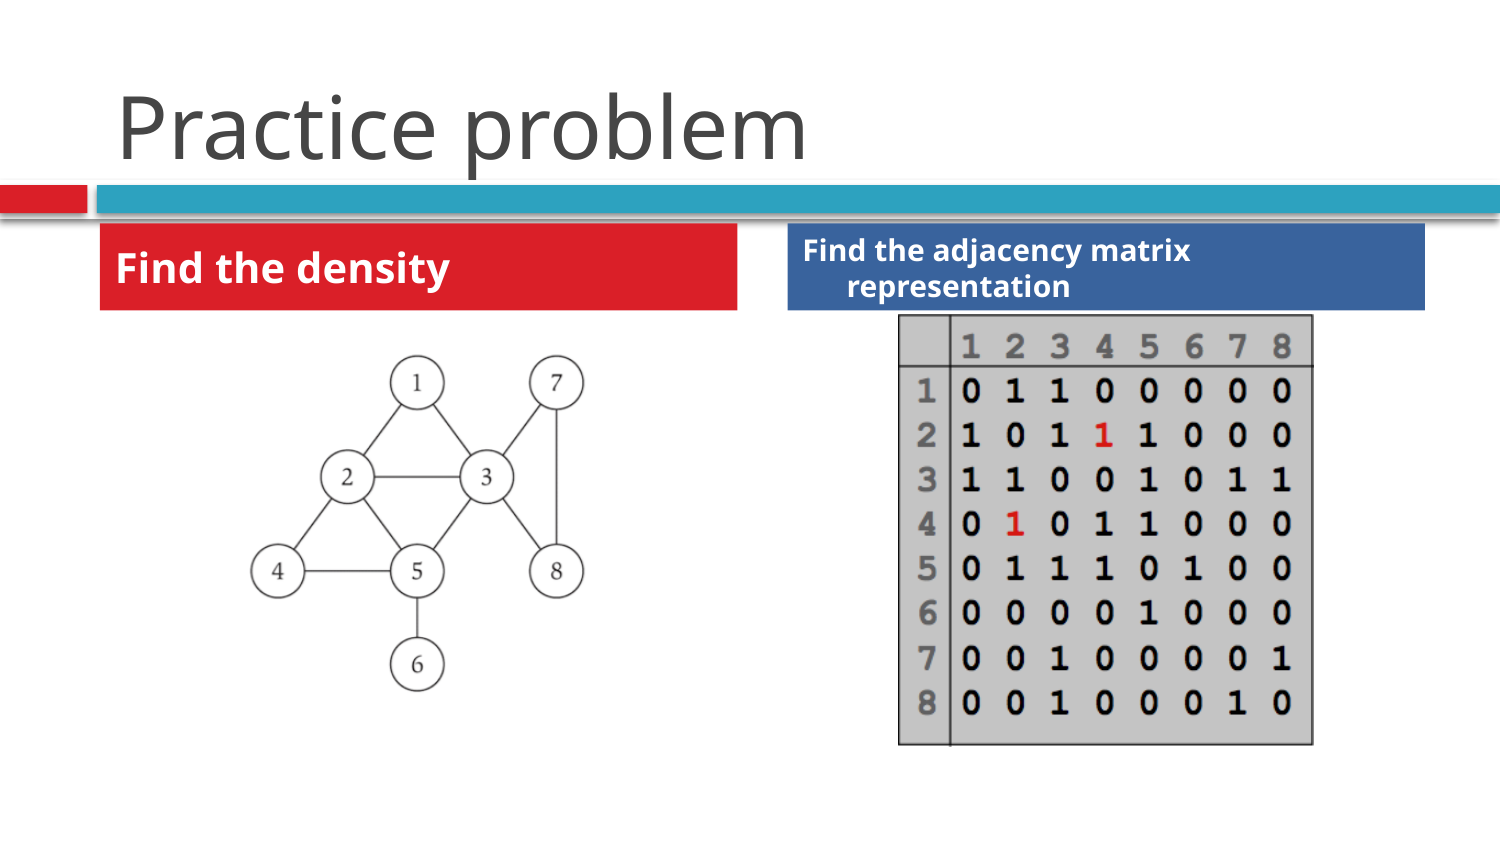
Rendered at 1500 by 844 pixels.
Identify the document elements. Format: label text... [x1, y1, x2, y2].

list Find the adjacency matrix representation [787, 223, 1425, 311]
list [99, 314, 738, 747]
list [787, 314, 1426, 747]
title Practice problem [100, 19, 1438, 185]
list Find the density [99, 223, 738, 311]
